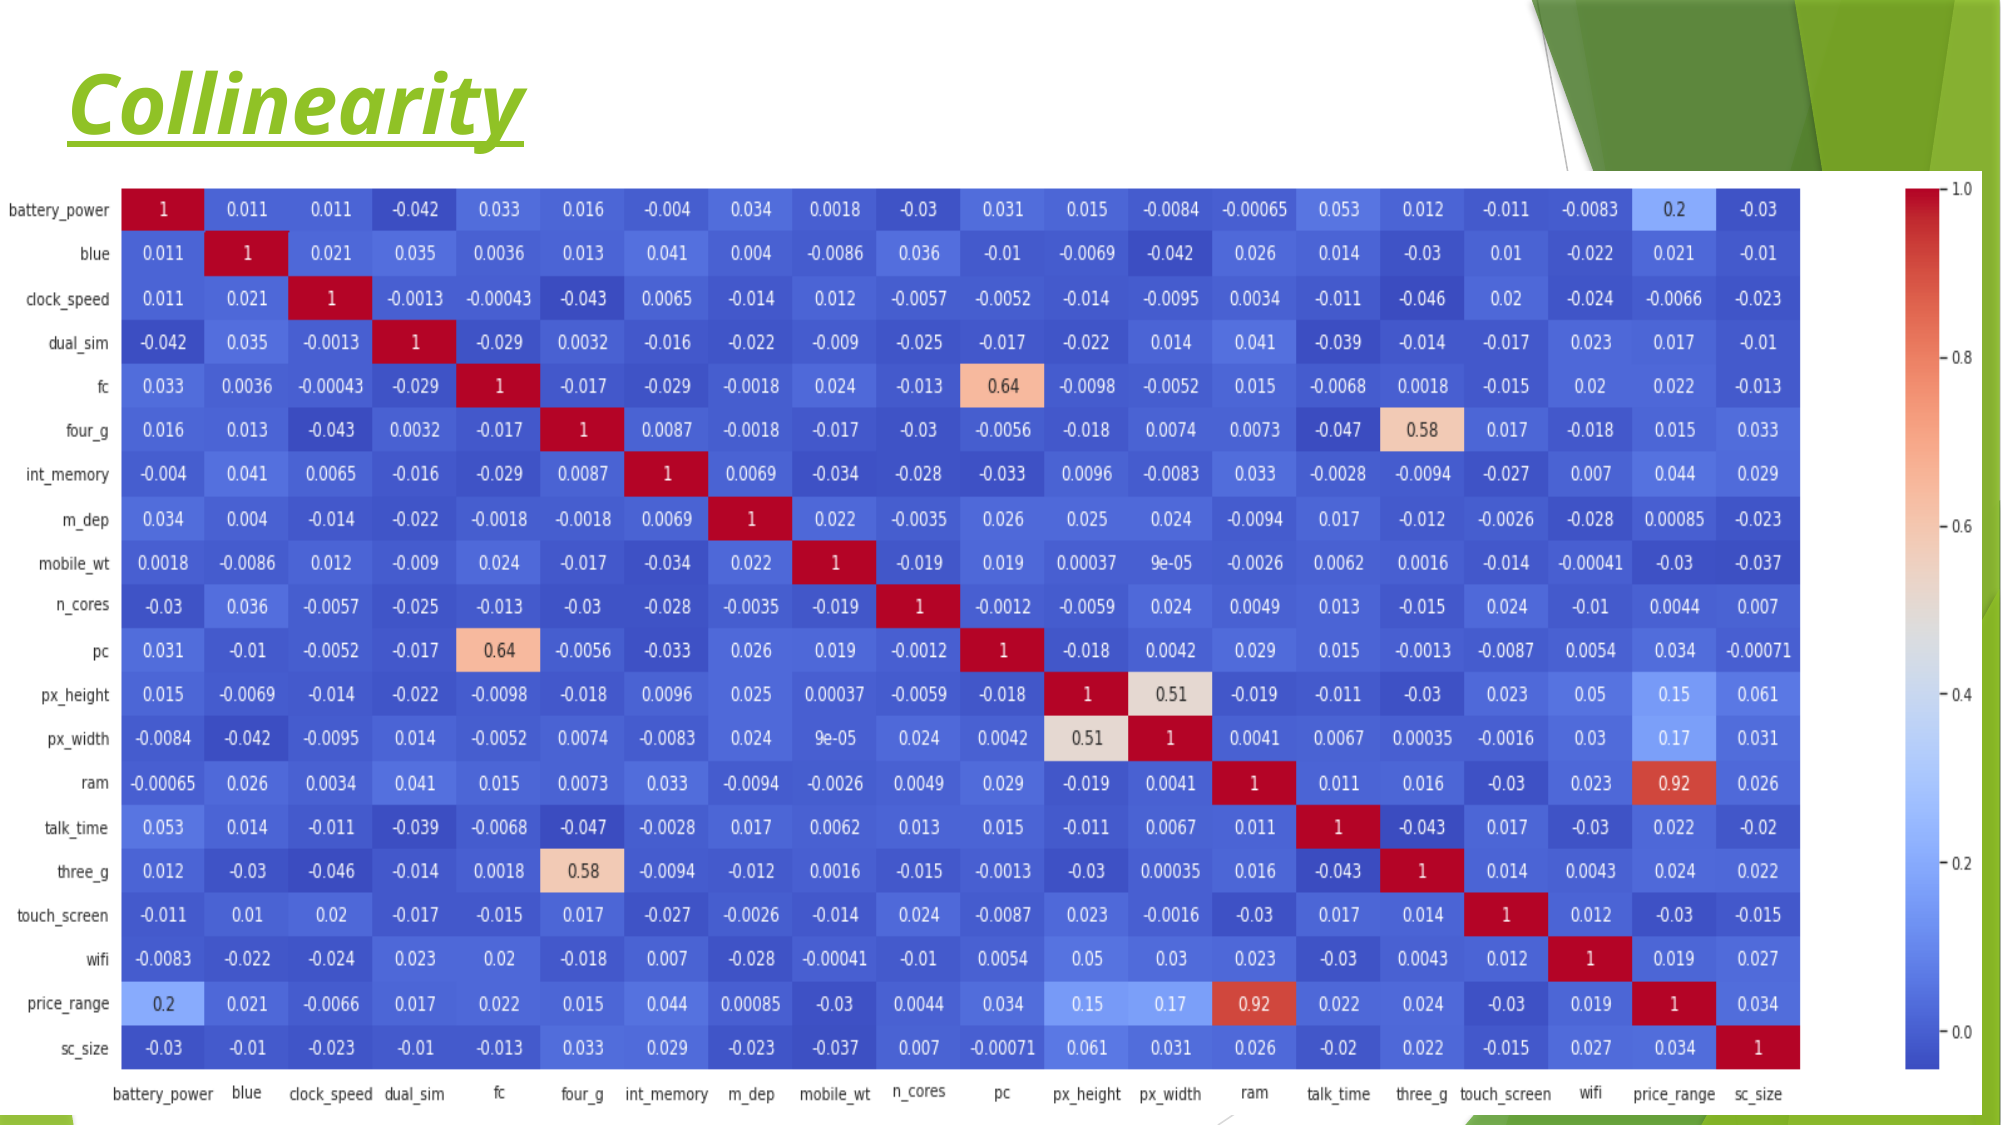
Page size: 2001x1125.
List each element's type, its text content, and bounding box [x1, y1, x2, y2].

title Collinearity [52, 43, 1463, 168]
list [0, 171, 1982, 1116]
